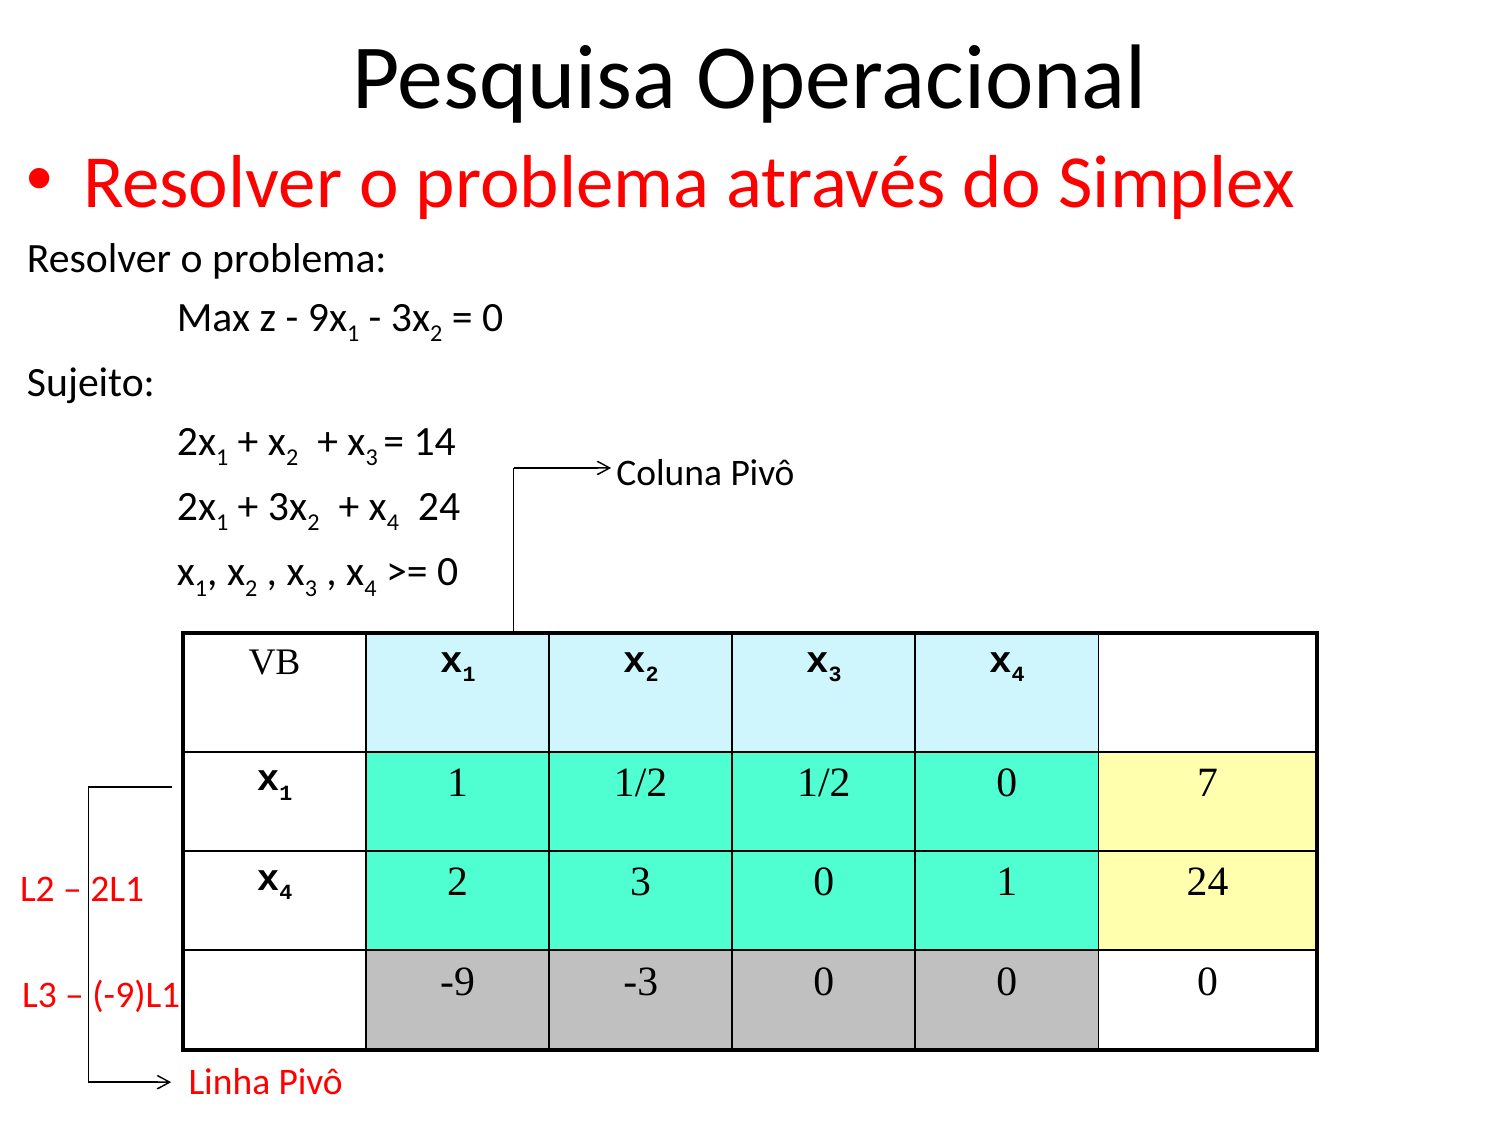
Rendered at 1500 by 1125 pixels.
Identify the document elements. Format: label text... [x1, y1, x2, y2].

table_cell 0 [733, 951, 914, 1048]
table_header x3 [733, 635, 914, 751]
table_cell 0 [1099, 951, 1315, 1048]
table_cell -9 [367, 951, 548, 1048]
table_header x2 [550, 635, 731, 751]
table_cell 1/2 [550, 753, 731, 850]
text_box Linha Pivô [145, 1051, 386, 1108]
table_cell x4 [185, 852, 365, 949]
table_cell 0 [916, 753, 1098, 850]
text_box L2 – 2L1 [5, 856, 84, 916]
table_cell -3 [550, 951, 731, 1048]
text_box L3 – (-9)L1 [7, 962, 84, 1023]
table_cell 1 [916, 852, 1098, 949]
text_box L2 – 2L1 [93, 856, 160, 916]
table_cell 1/2 [733, 753, 914, 850]
table_cell 7 [1099, 753, 1315, 850]
table_header x4 [916, 635, 1098, 751]
table_cell 3 [550, 852, 731, 949]
table_cell 1 [367, 753, 548, 850]
table_cell 0 [916, 951, 1098, 1048]
table_cell 2 [367, 852, 548, 949]
table_header x1 [367, 635, 548, 751]
table_cell [185, 951, 365, 1048]
table_header VB [185, 635, 365, 751]
text_box Coluna Pivô [585, 442, 826, 499]
text_box L3 – (-9)L1 [93, 962, 196, 1023]
table_header [1099, 635, 1315, 751]
list Resolver o problema através do Simplex Resolver o problema: Max z - 9x1 - 3x2 = 0 Sujeito: 2x1 + x2 + x3 = 14 2x1 + 3x2 + x4 24 x1, x2 , x3 , x4 >= 0 [11, 125, 1495, 1114]
title Pesquisa Operacional [75, 7, 1425, 138]
table_cell x1 [185, 753, 365, 850]
table_cell 0 [733, 852, 914, 949]
table_cell 24 [1099, 852, 1315, 949]
